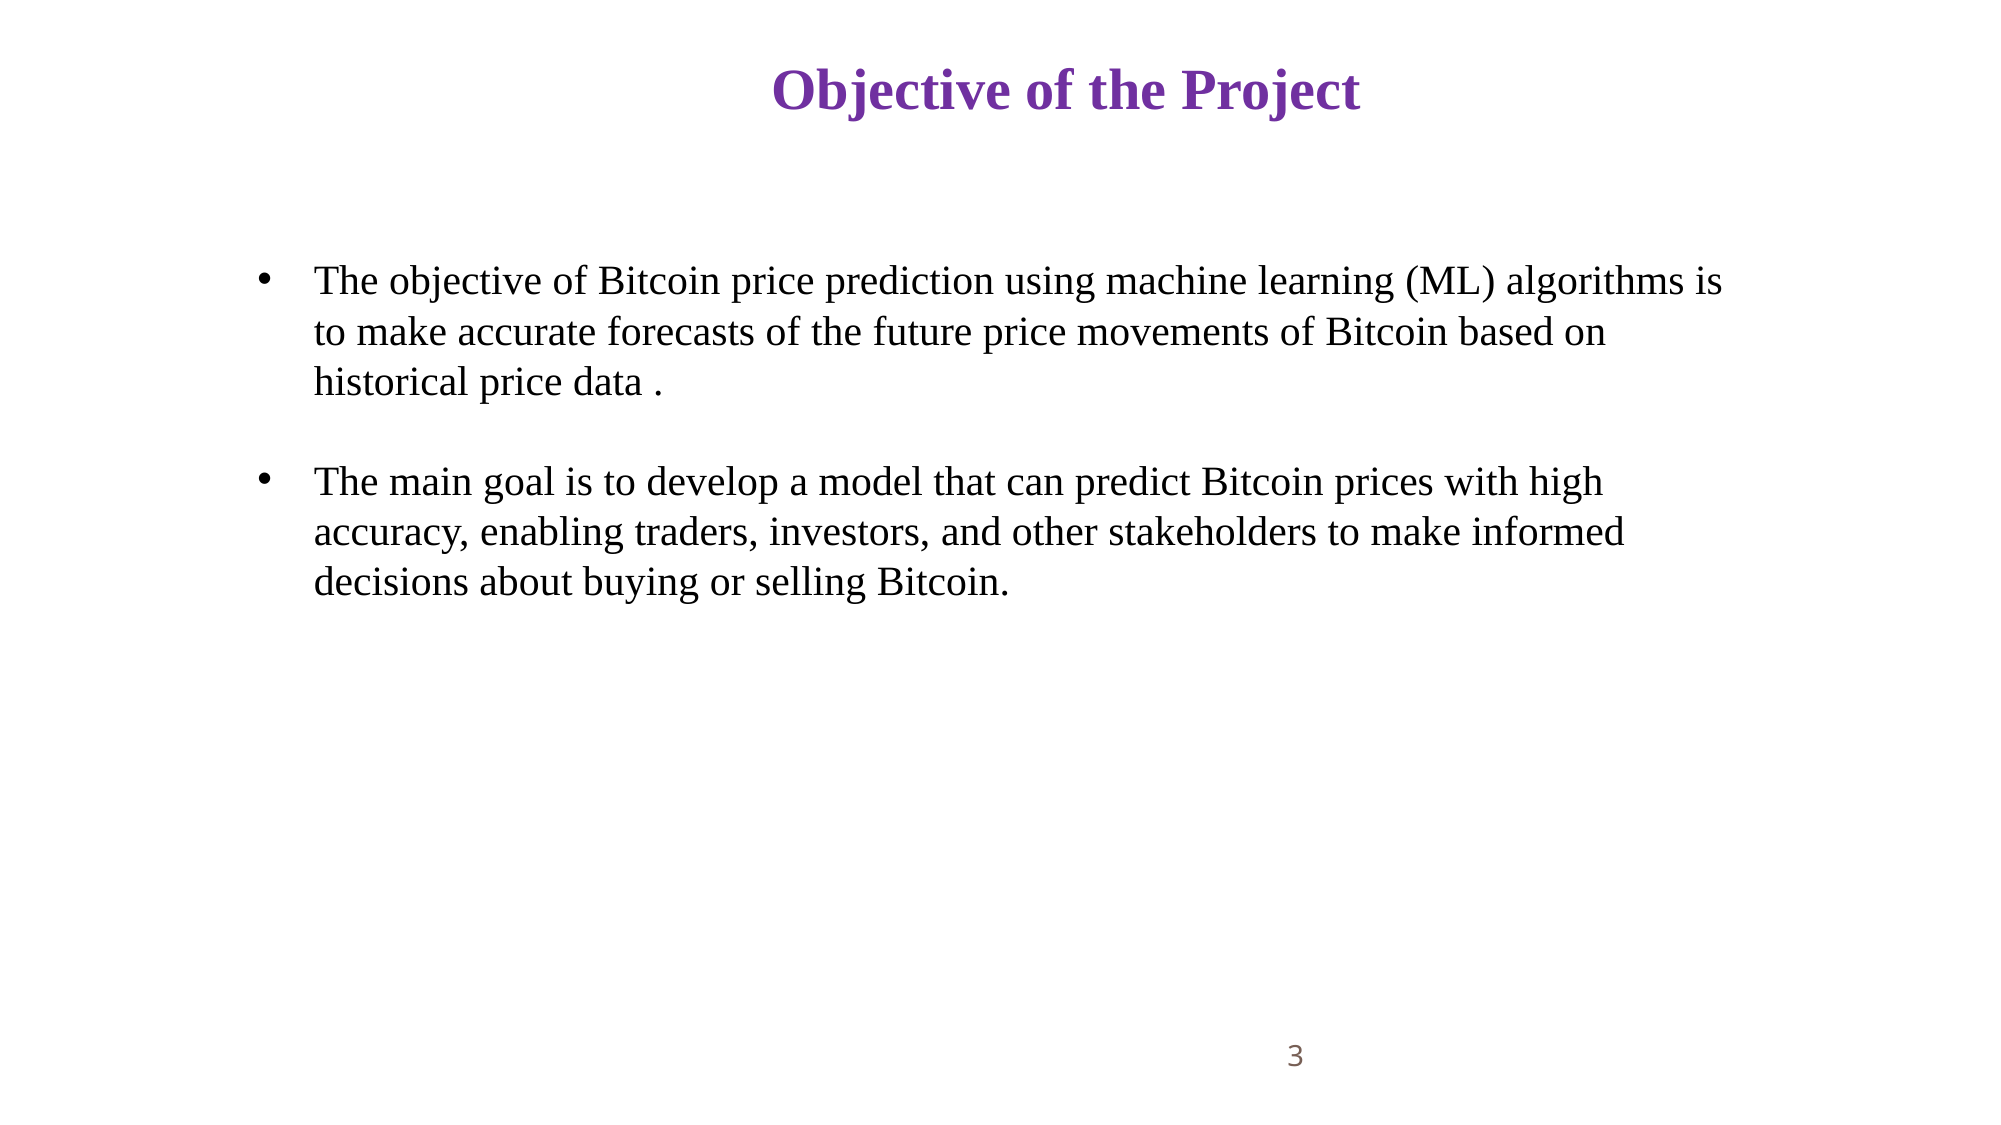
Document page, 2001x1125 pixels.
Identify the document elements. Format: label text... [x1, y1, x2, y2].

text_box Objective of the Project [756, 43, 1383, 129]
text_box The objective of Bitcoin price prediction using machine learning (ML) algorithms is to make accurate forecasts of the future price movements of Bitcoin based on historical price data . The main goal is to develop a model that can predict Bitcoin prices with high accuracy, enabling traders, investors, and other stakeholders to make informed decisions about buying or selling Bitcoin. [242, 245, 1776, 611]
footer 3 [133, 1024, 1319, 1085]
